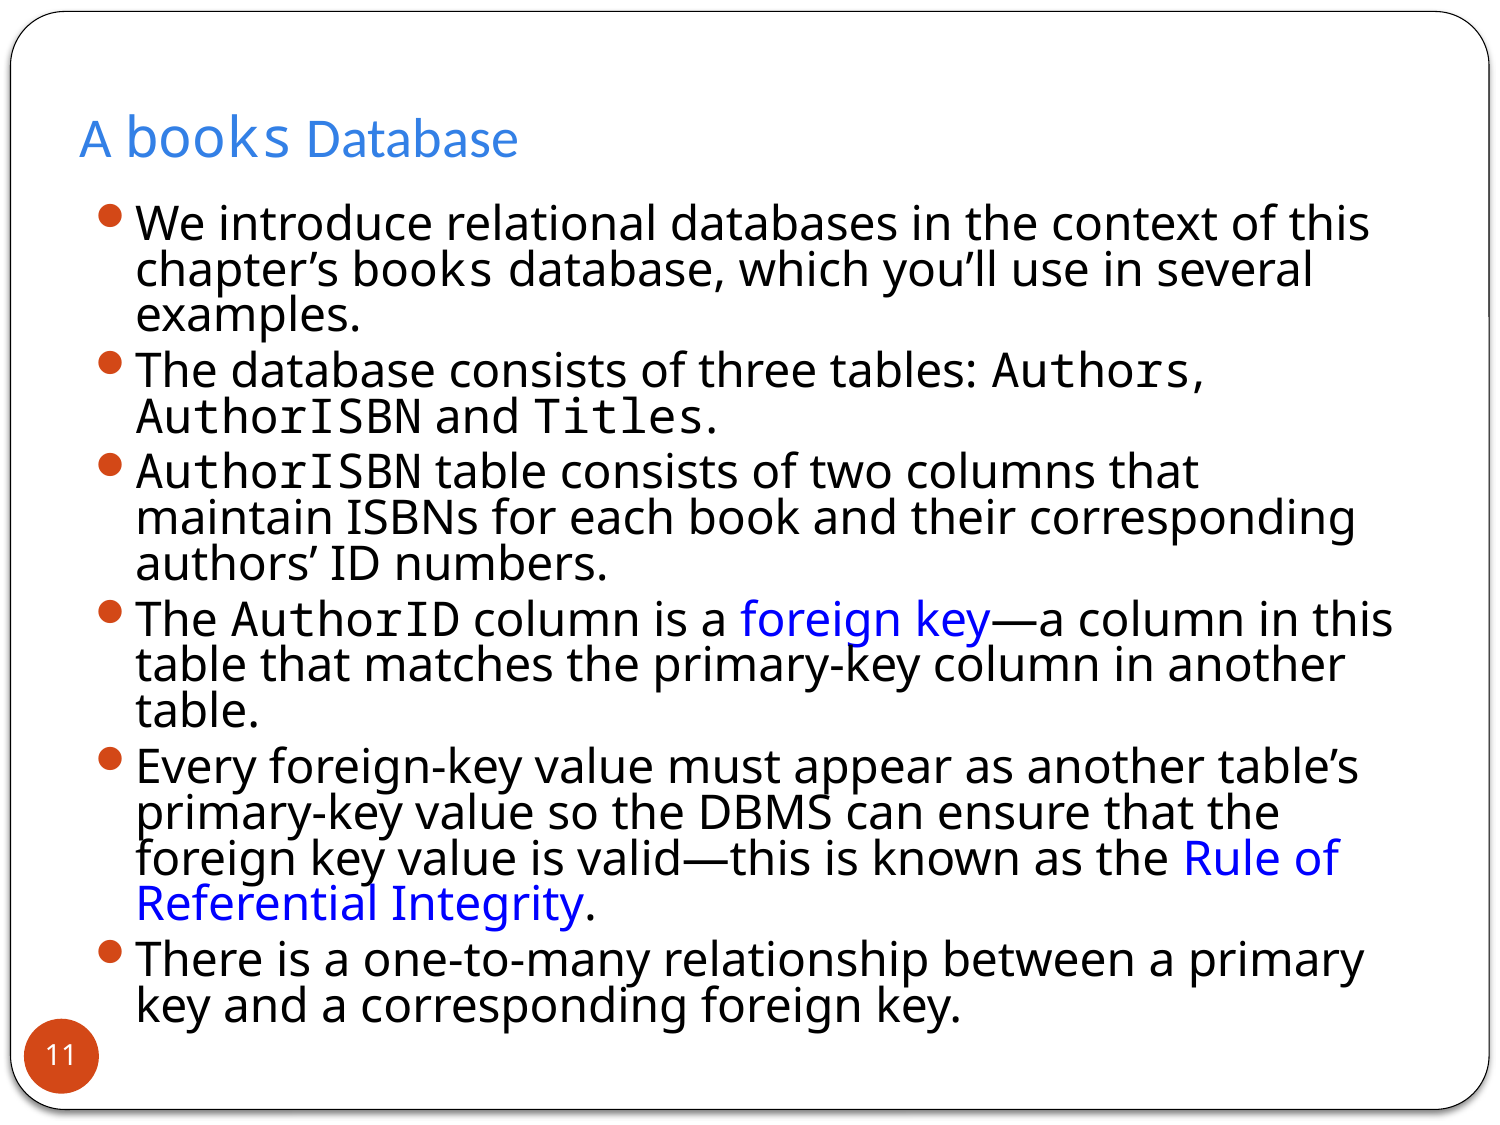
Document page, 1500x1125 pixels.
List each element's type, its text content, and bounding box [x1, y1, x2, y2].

slide_number 11 [23, 1018, 99, 1094]
list We introduce relational databases in the context of this chapter’s books database, which you’ll use in several examples. The database consists of three tables: Authors, AuthorISBN and Titles. AuthorISBN table consists of two columns that maintain ISBNs for each book and their corresponding authors’ ID numbers. The AuthorID column is a foreign key—a column in this table that matches the primary-key column in another table. Every foreign-key value must appear as another table’s primary-key value so the DBMS can ensure that the foreign key value is valid—this is known as the Rule of Referential Integrity. There is a one-to-many relationship between a primary key and a corresponding foreign key. [80, 196, 1419, 1047]
title A books Database [64, 42, 1404, 184]
